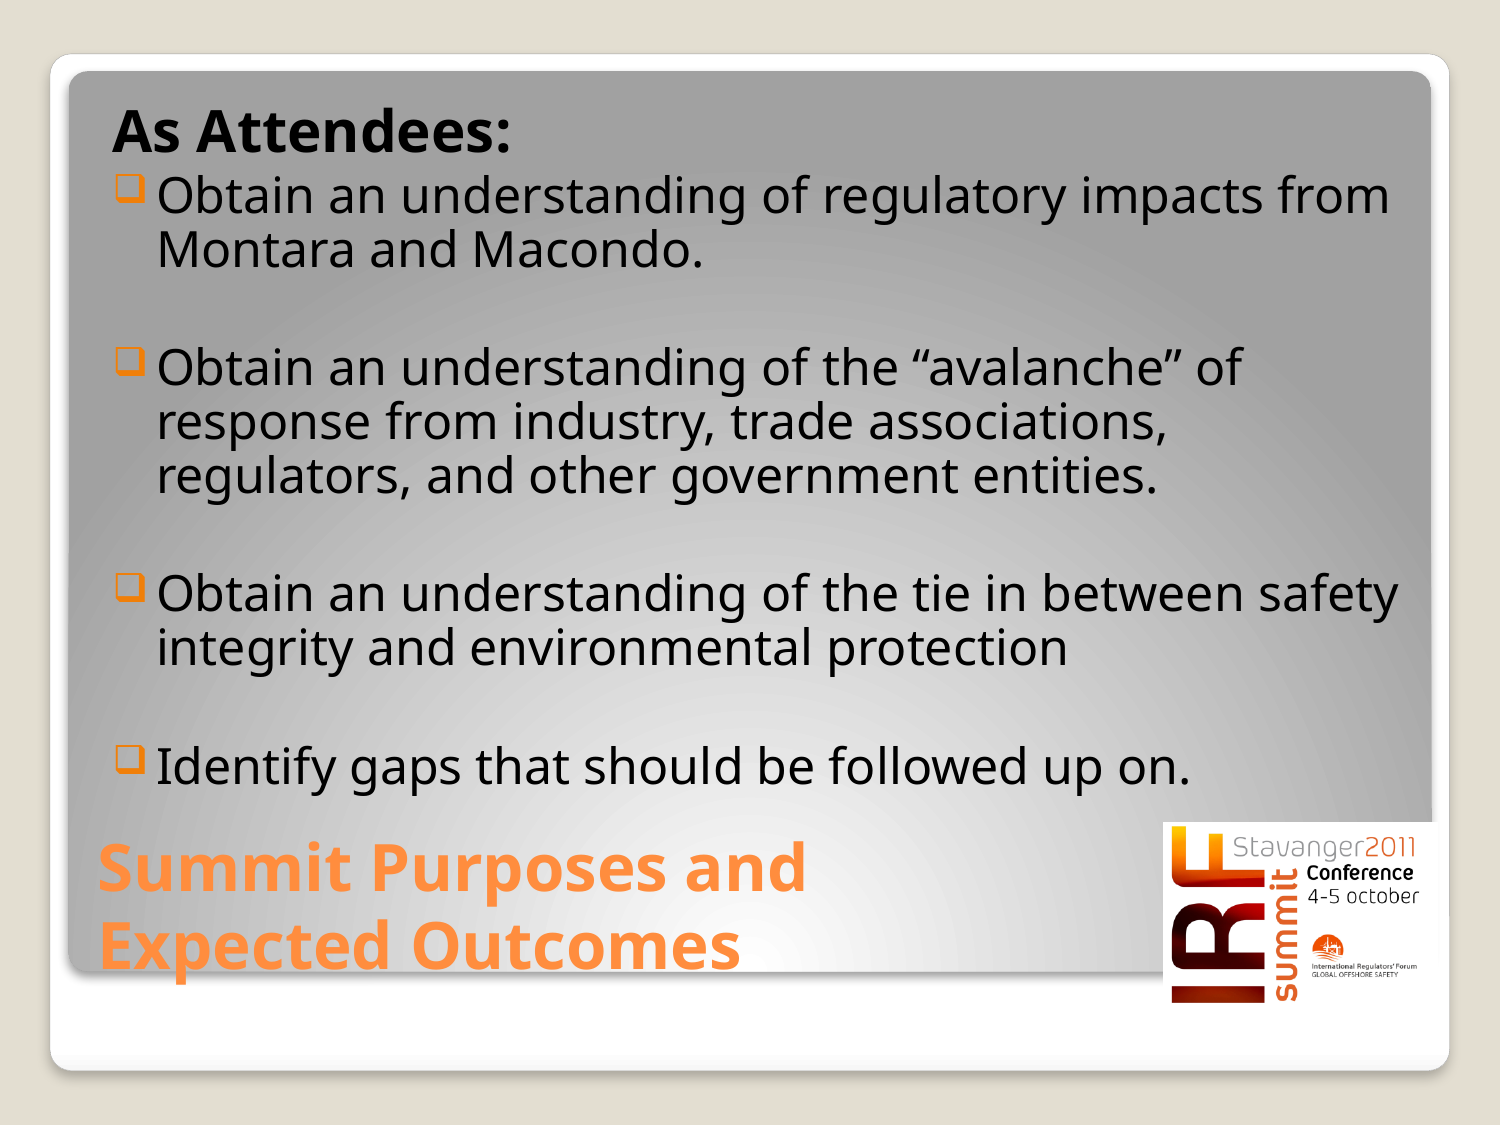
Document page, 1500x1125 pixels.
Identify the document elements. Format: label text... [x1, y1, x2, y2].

list As Attendees: Obtain an understanding of regulatory impacts from Montara and Macondo. Obtain an understanding of the “avalanche” of response from industry, trade associations, regulators, and other government entities. Obtain an understanding of the tie in between safety integrity and environmental protection Identify gaps that should be followed up on. [82, 86, 1426, 823]
title Summit Purposes and Expected Outcomes [82, 823, 1161, 991]
picture [1163, 822, 1438, 1024]
